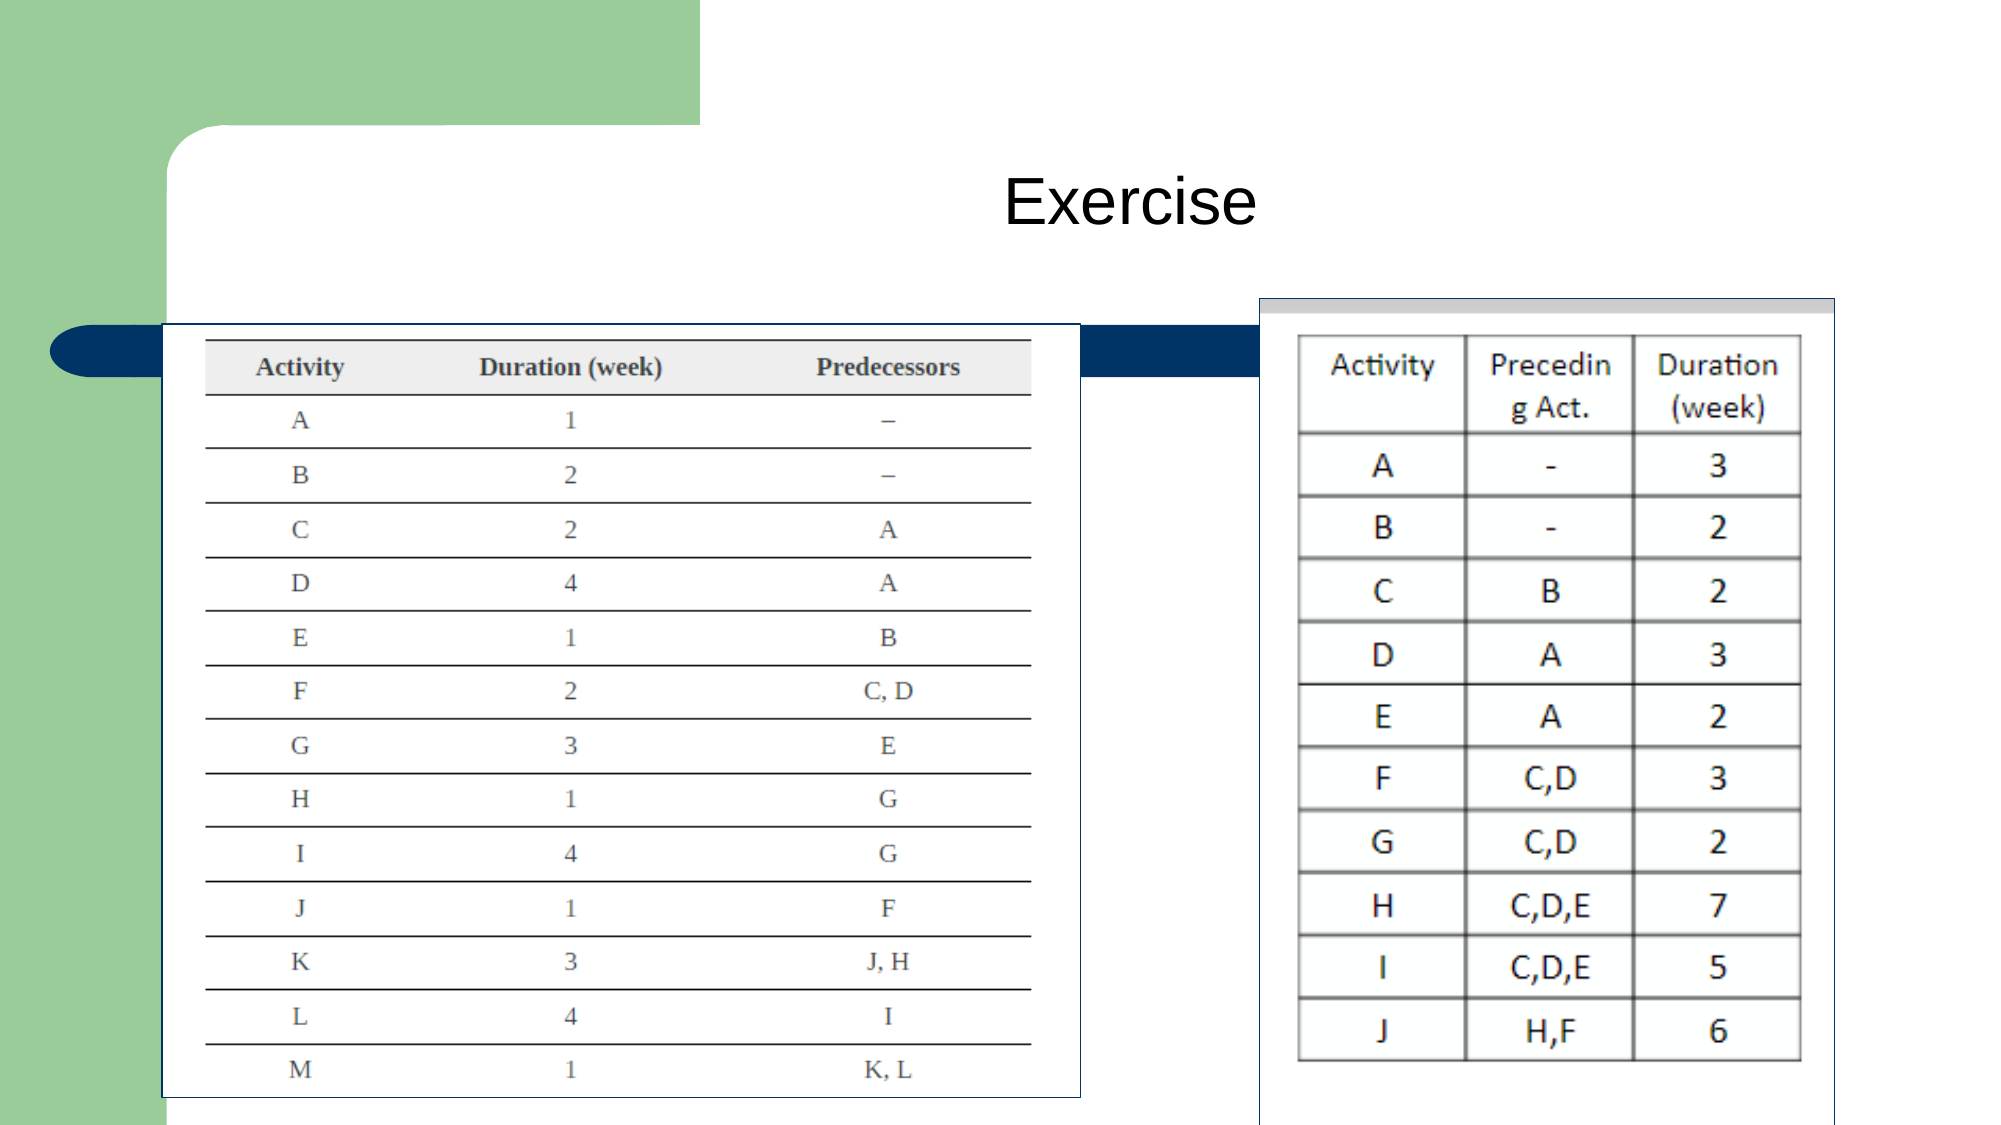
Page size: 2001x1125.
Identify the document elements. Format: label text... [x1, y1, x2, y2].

picture [1259, 299, 1834, 1125]
picture [162, 324, 1081, 1098]
text_box Exercise [449, 149, 1813, 275]
